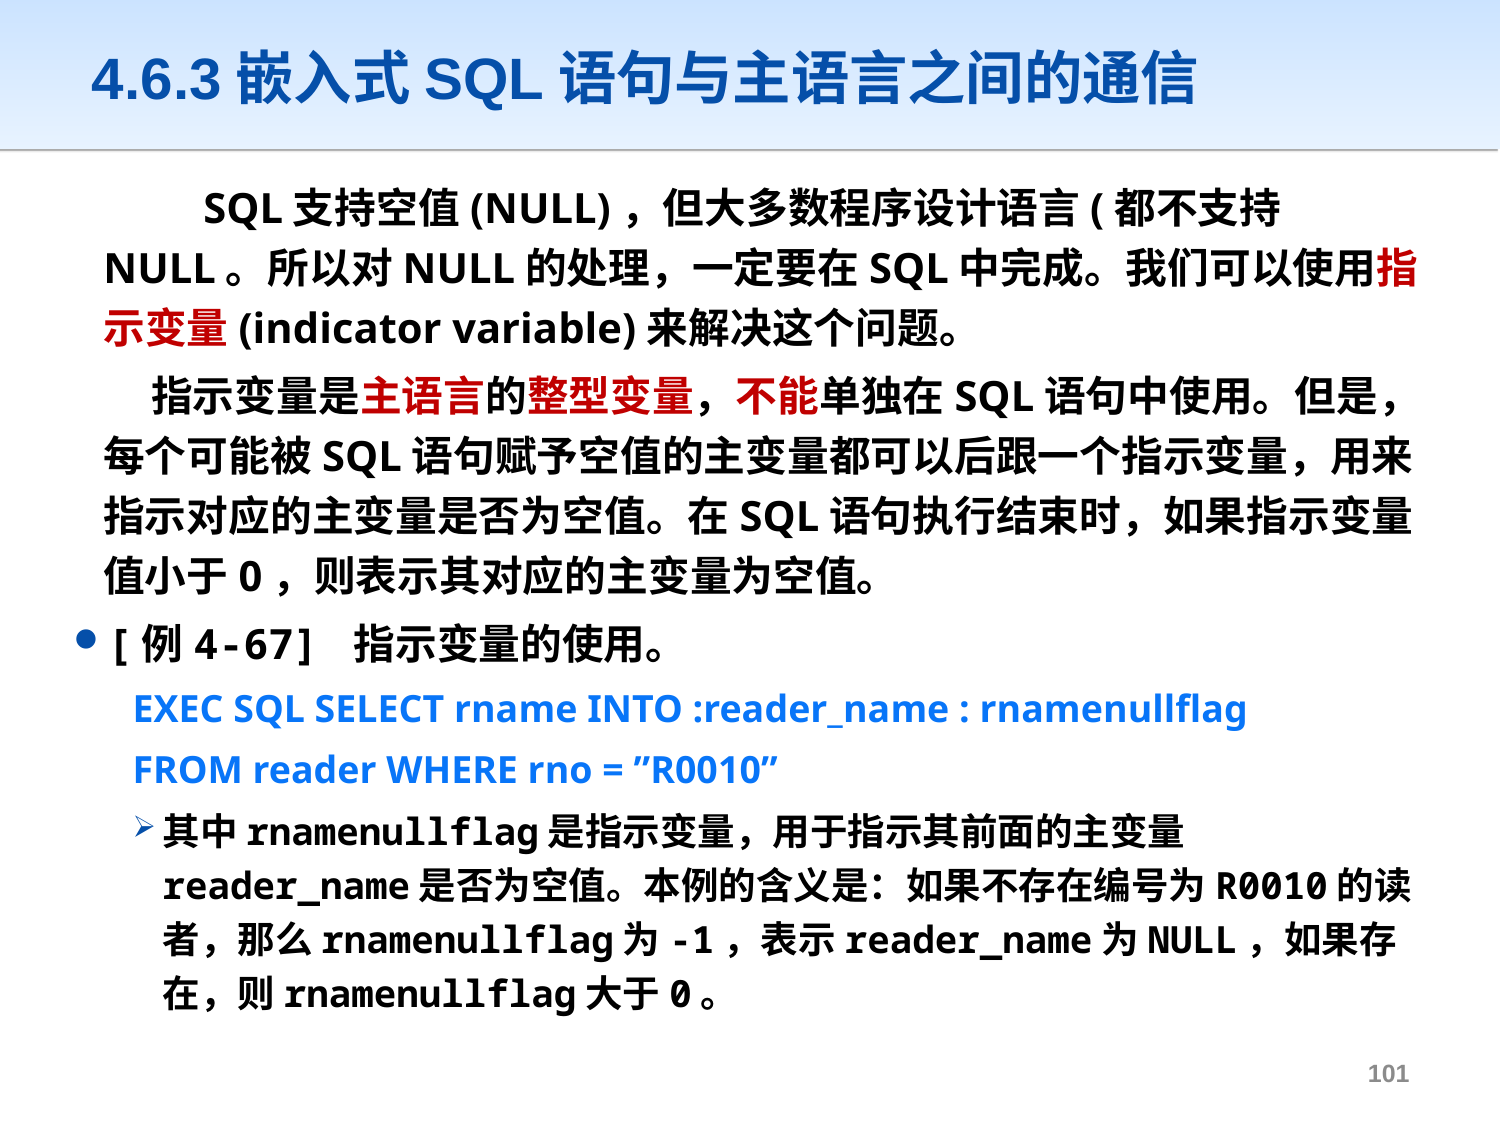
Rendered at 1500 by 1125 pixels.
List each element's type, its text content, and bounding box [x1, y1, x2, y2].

slide_number 100 [1074, 1042, 1425, 1103]
list SQL支持空值(NULL)，但大多数程序设计语言(都不支持NULL。所以对NULL的处理，一定要在SQL中完成。我们可以使用指示变量(indicator variable)来解决这个问题。 指示变量是主语言的整型变量，不能单独在SQL语句中使用。但是，每个可能被SQL语句赋予空值的主变量都可以后跟一个指示变量，用来指示对应的主变量是否为空值。在SQL语句执行结束时，如果指示变量值小于0，则表示其对应的主变量为空值。 [例4-67] 指示变量的使用。 EXEC SQL SELECT rname INTO :reader_name : rnamenullflag FROM reader WHERE rno = ”R0010” 其中rnamenullflag是指示变量，用于指示其前面的主变量reader_name是否为空值。本例的含义是：如果不存在编号为R0010的读者，那么rnamenullflag为-1，表示reader_name为NULL，如果存在，则rnamenullflag大于0。 [58, 163, 1454, 1067]
title 4.6.3嵌入式SQL语句与主语言之间的通信 [76, 23, 1424, 131]
